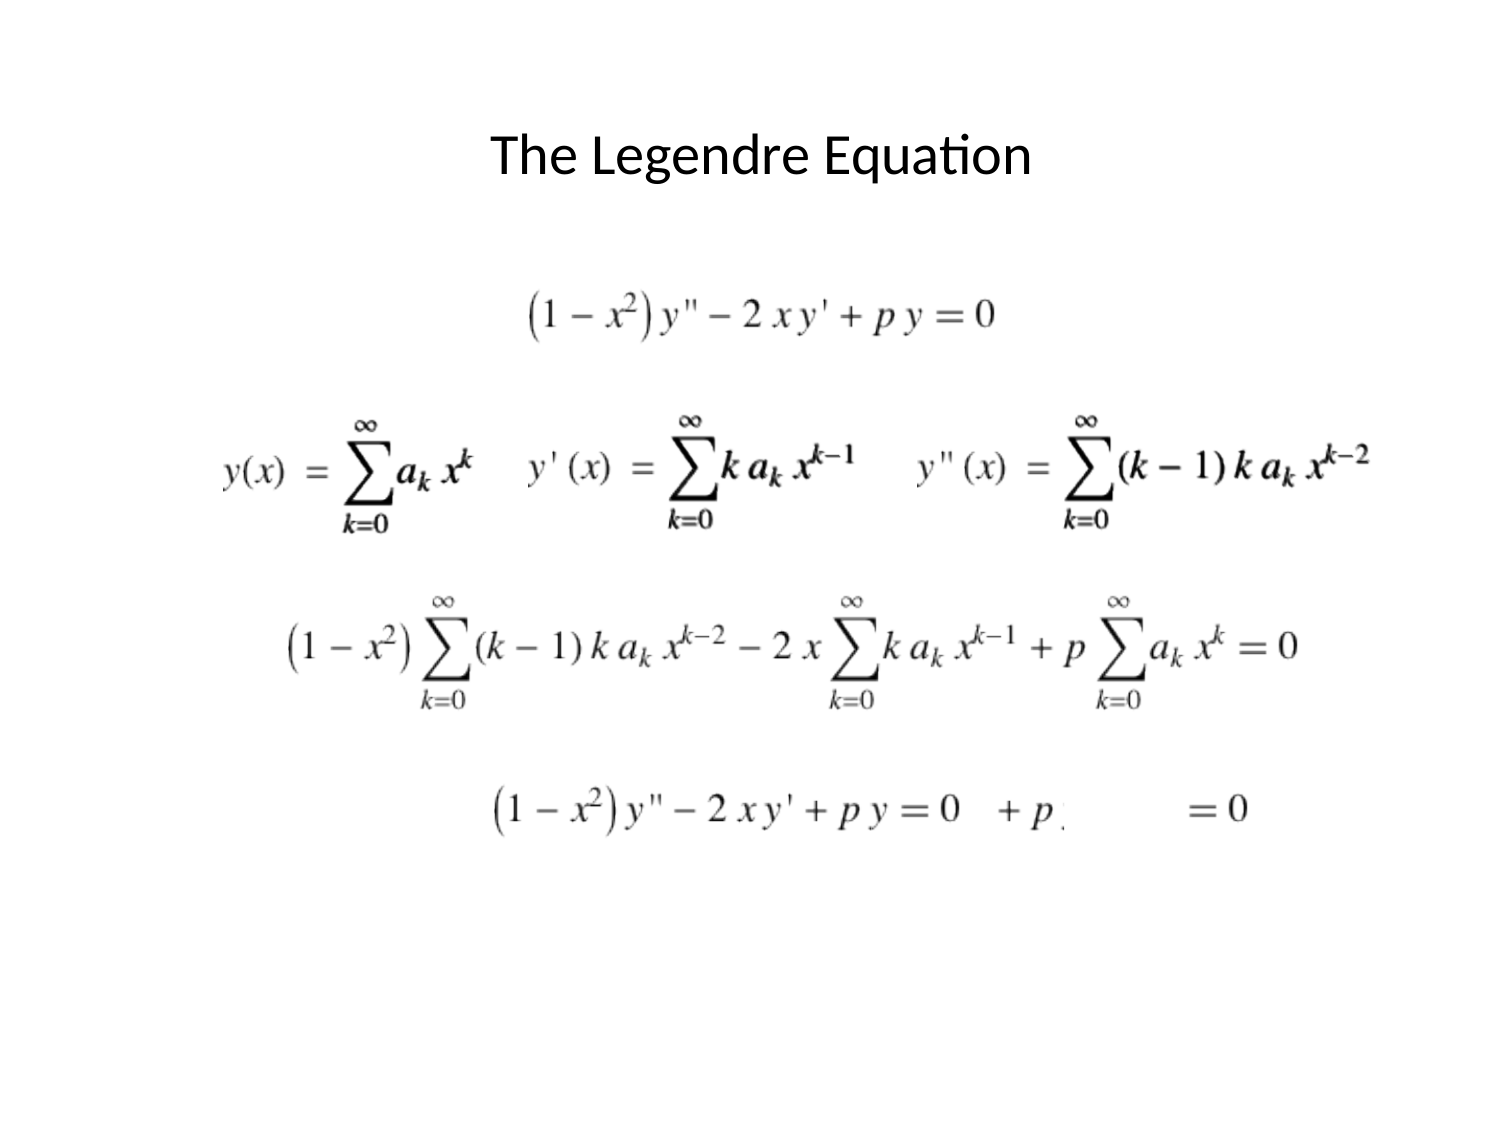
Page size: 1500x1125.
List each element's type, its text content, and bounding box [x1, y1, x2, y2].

picture [286, 590, 1300, 717]
picture [492, 782, 797, 842]
picture [527, 409, 860, 536]
picture [223, 413, 475, 540]
picture [917, 409, 1373, 536]
picture [990, 782, 1065, 842]
picture [527, 287, 997, 347]
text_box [797, 782, 962, 842]
text_box The Legendre Equation [475, 108, 1049, 194]
picture [1185, 782, 1250, 842]
